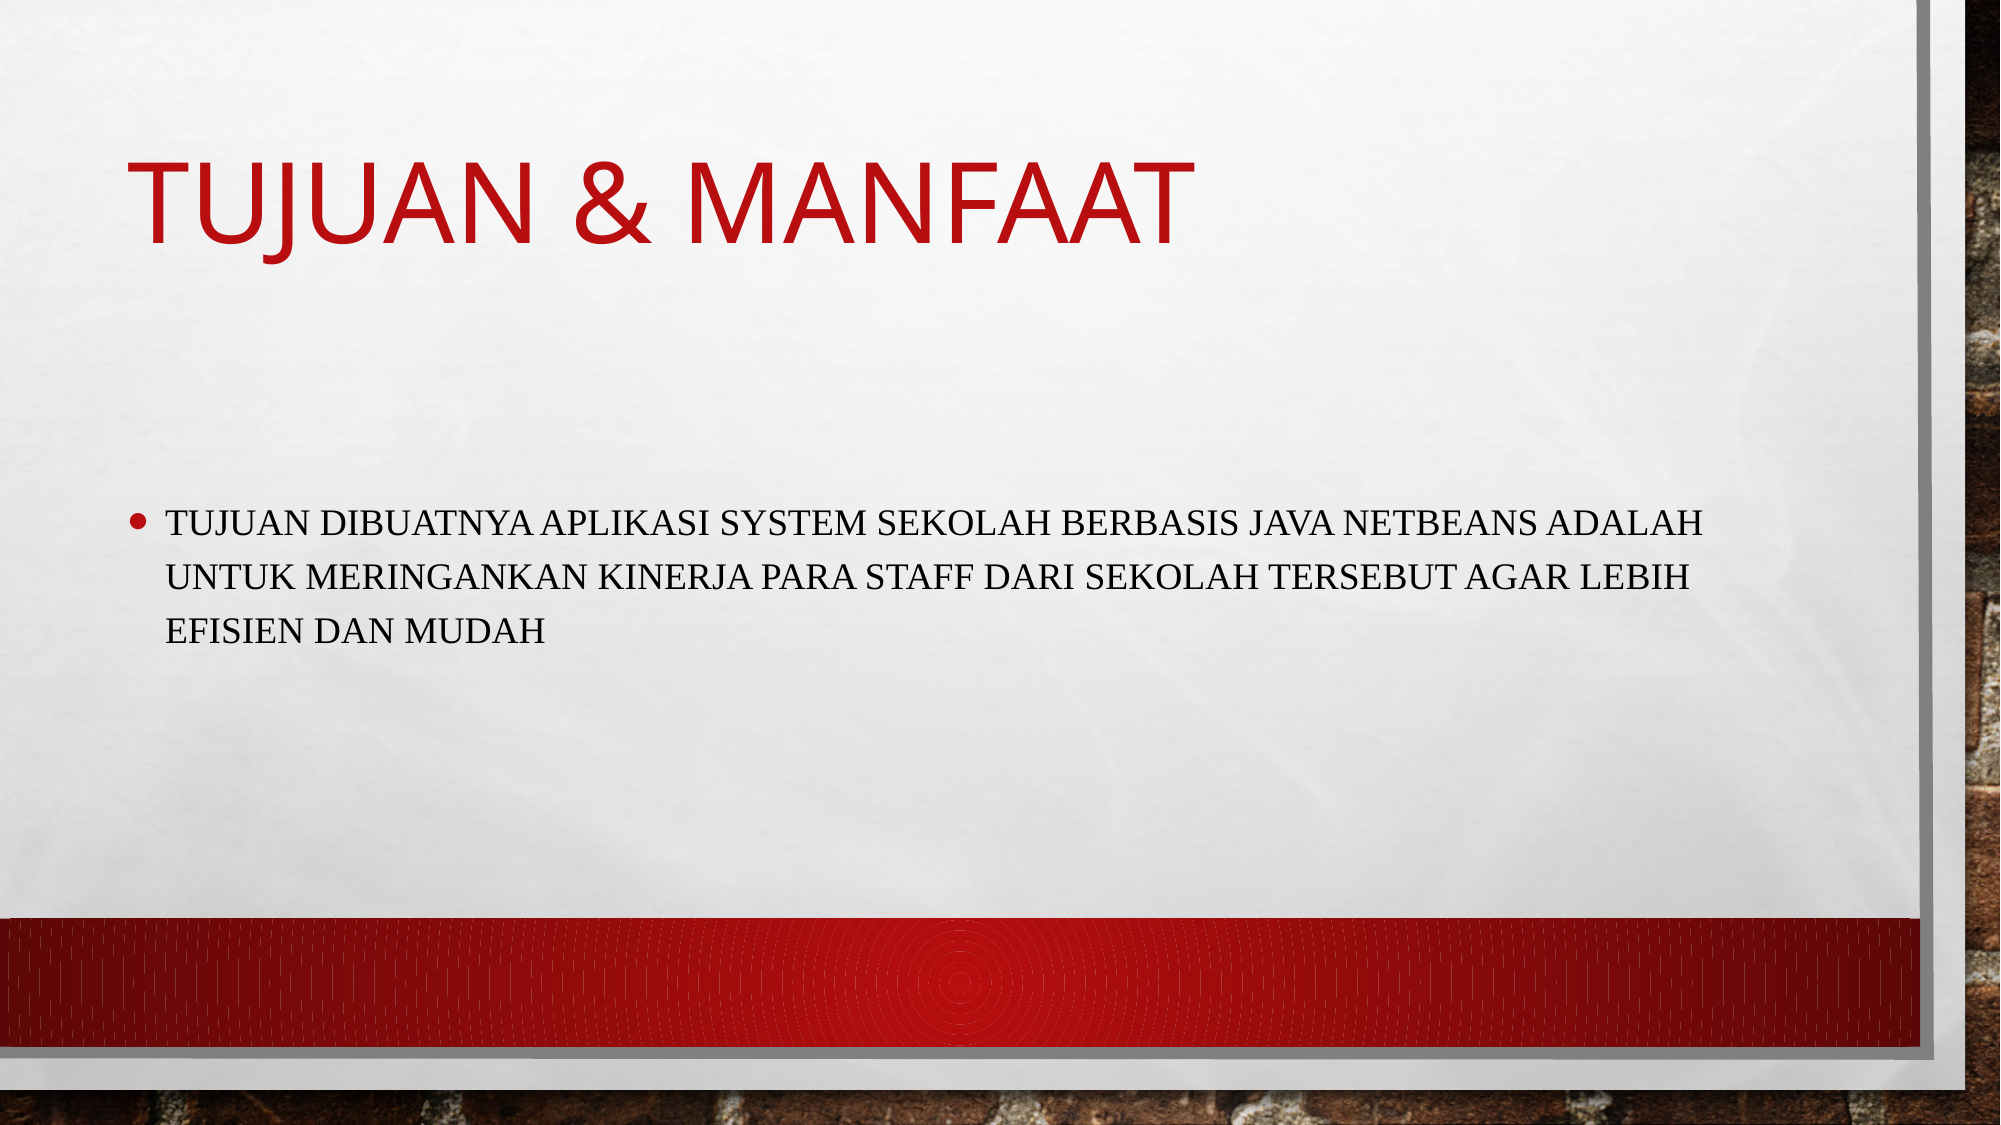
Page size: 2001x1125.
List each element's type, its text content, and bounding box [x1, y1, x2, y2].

title Tujuan & Manfaat [112, 112, 1818, 302]
picture [0, 0, 2000, 1125]
list Tujuan dibuatnya aplikasi system sekolah berbasis Java Netbeans adalah untuk meringankan kinerja para staff dari sekolah tersebut agar lebih efisien dan mudah [112, 338, 1818, 882]
